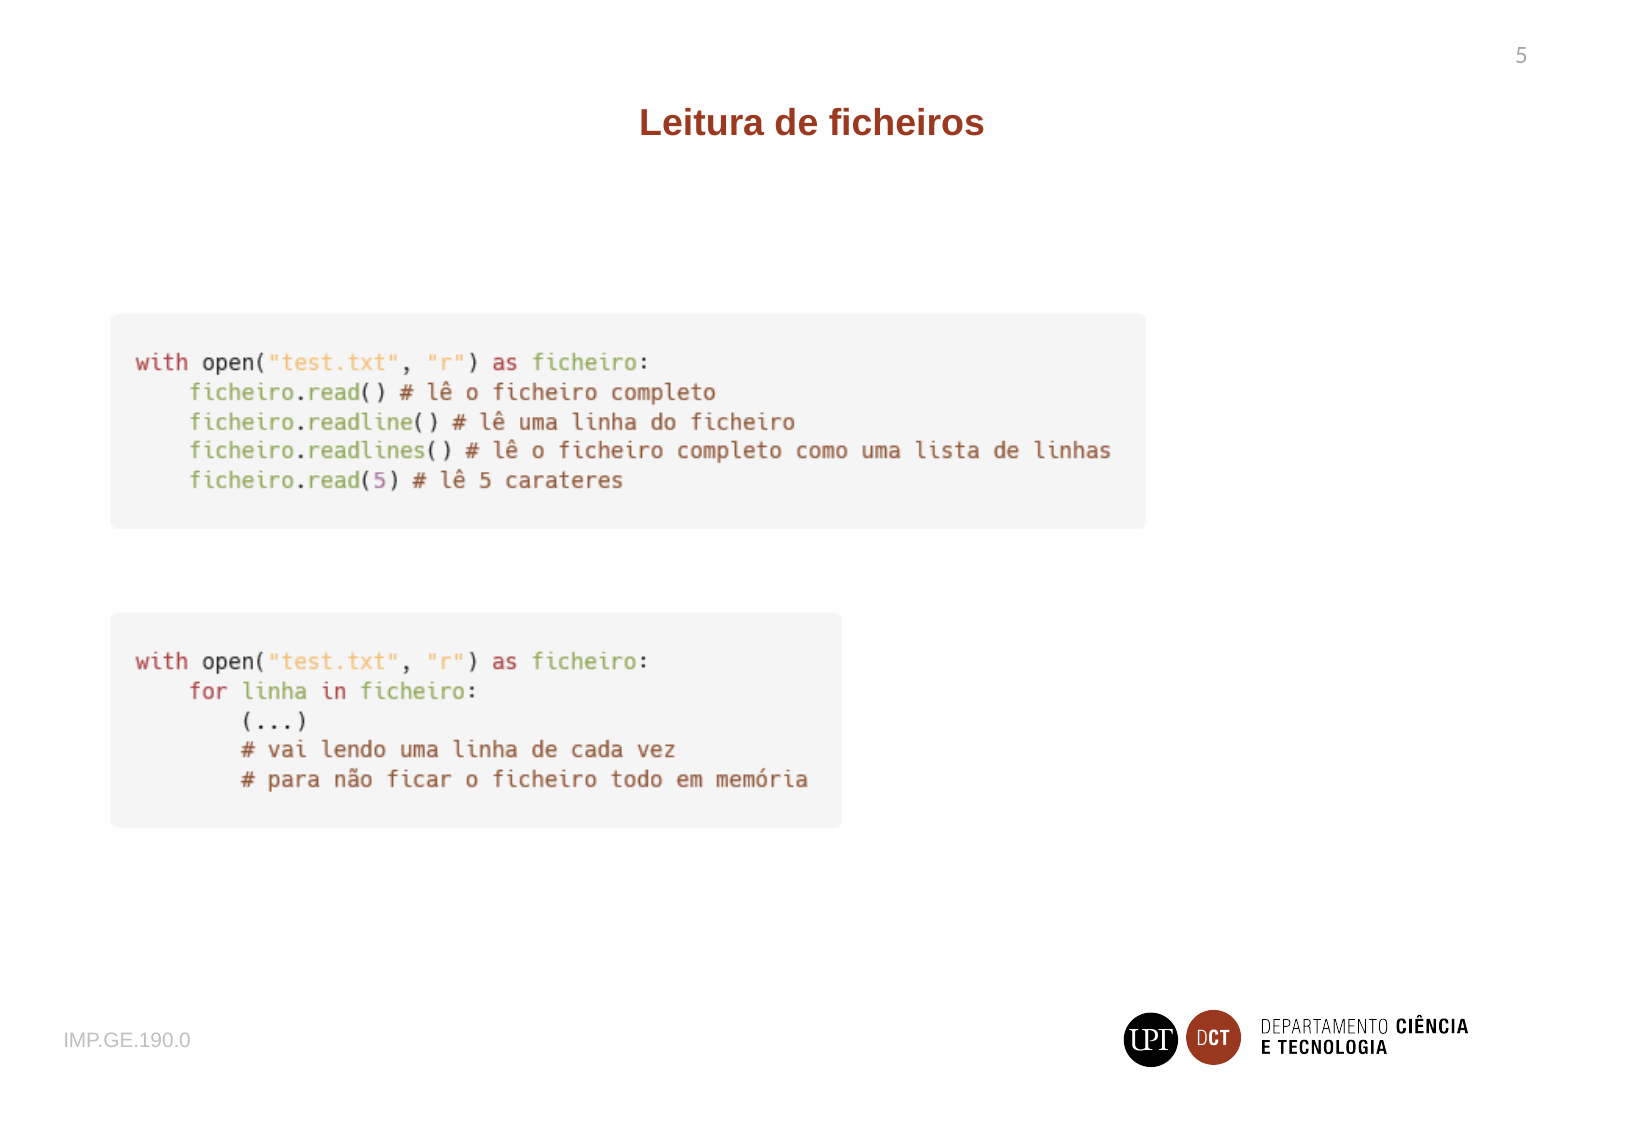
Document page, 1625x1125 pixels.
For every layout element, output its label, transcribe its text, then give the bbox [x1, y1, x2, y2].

picture [102, 306, 1154, 537]
text_box Leitura de ficheiros [0, 90, 1625, 151]
text_box IMP.GE.190.0 [48, 1019, 206, 1060]
picture [102, 605, 851, 836]
slide_number 5 [1164, 31, 1543, 91]
picture [1114, 1001, 1477, 1081]
